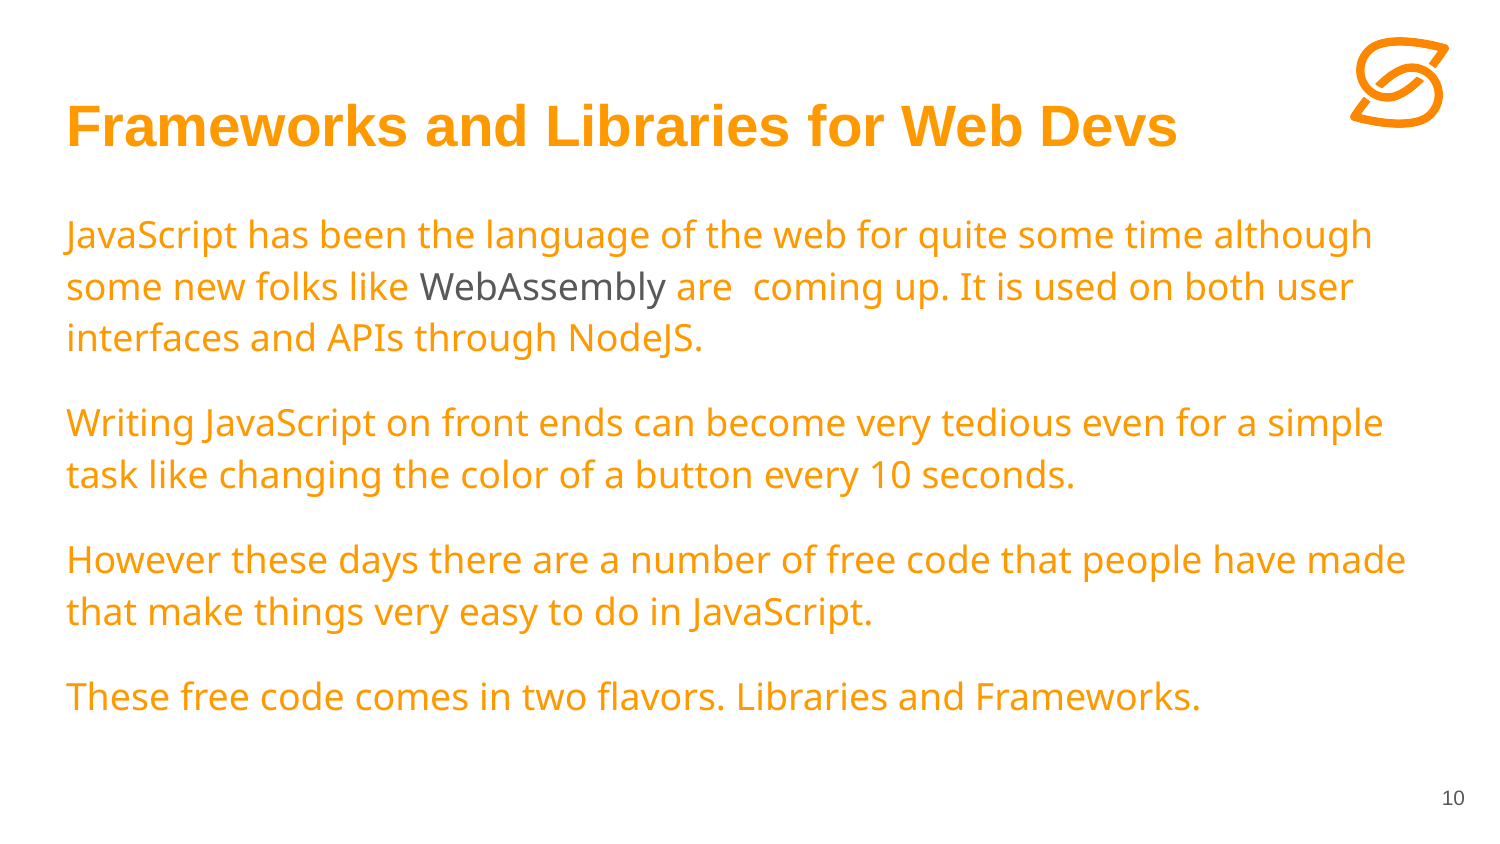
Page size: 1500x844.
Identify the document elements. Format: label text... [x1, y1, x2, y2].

picture [1349, 37, 1450, 128]
slide_number ‹#› [1389, 764, 1480, 830]
title Frameworks and Libraries for Web Devs [51, 72, 1332, 167]
list JavaScript has been the language of the web for quite some time although some new folks like WebAssembly are coming up. It is used on both user interfaces and APIs through NodeJS. Writing JavaScript on front ends can become very tedious even for a simple task like changing the color of a button every 10 seconds. However these days there are a number of free code that people have made that make things very easy to do in JavaScript. These free code comes in two flavors. Libraries and Frameworks. [51, 189, 1449, 785]
